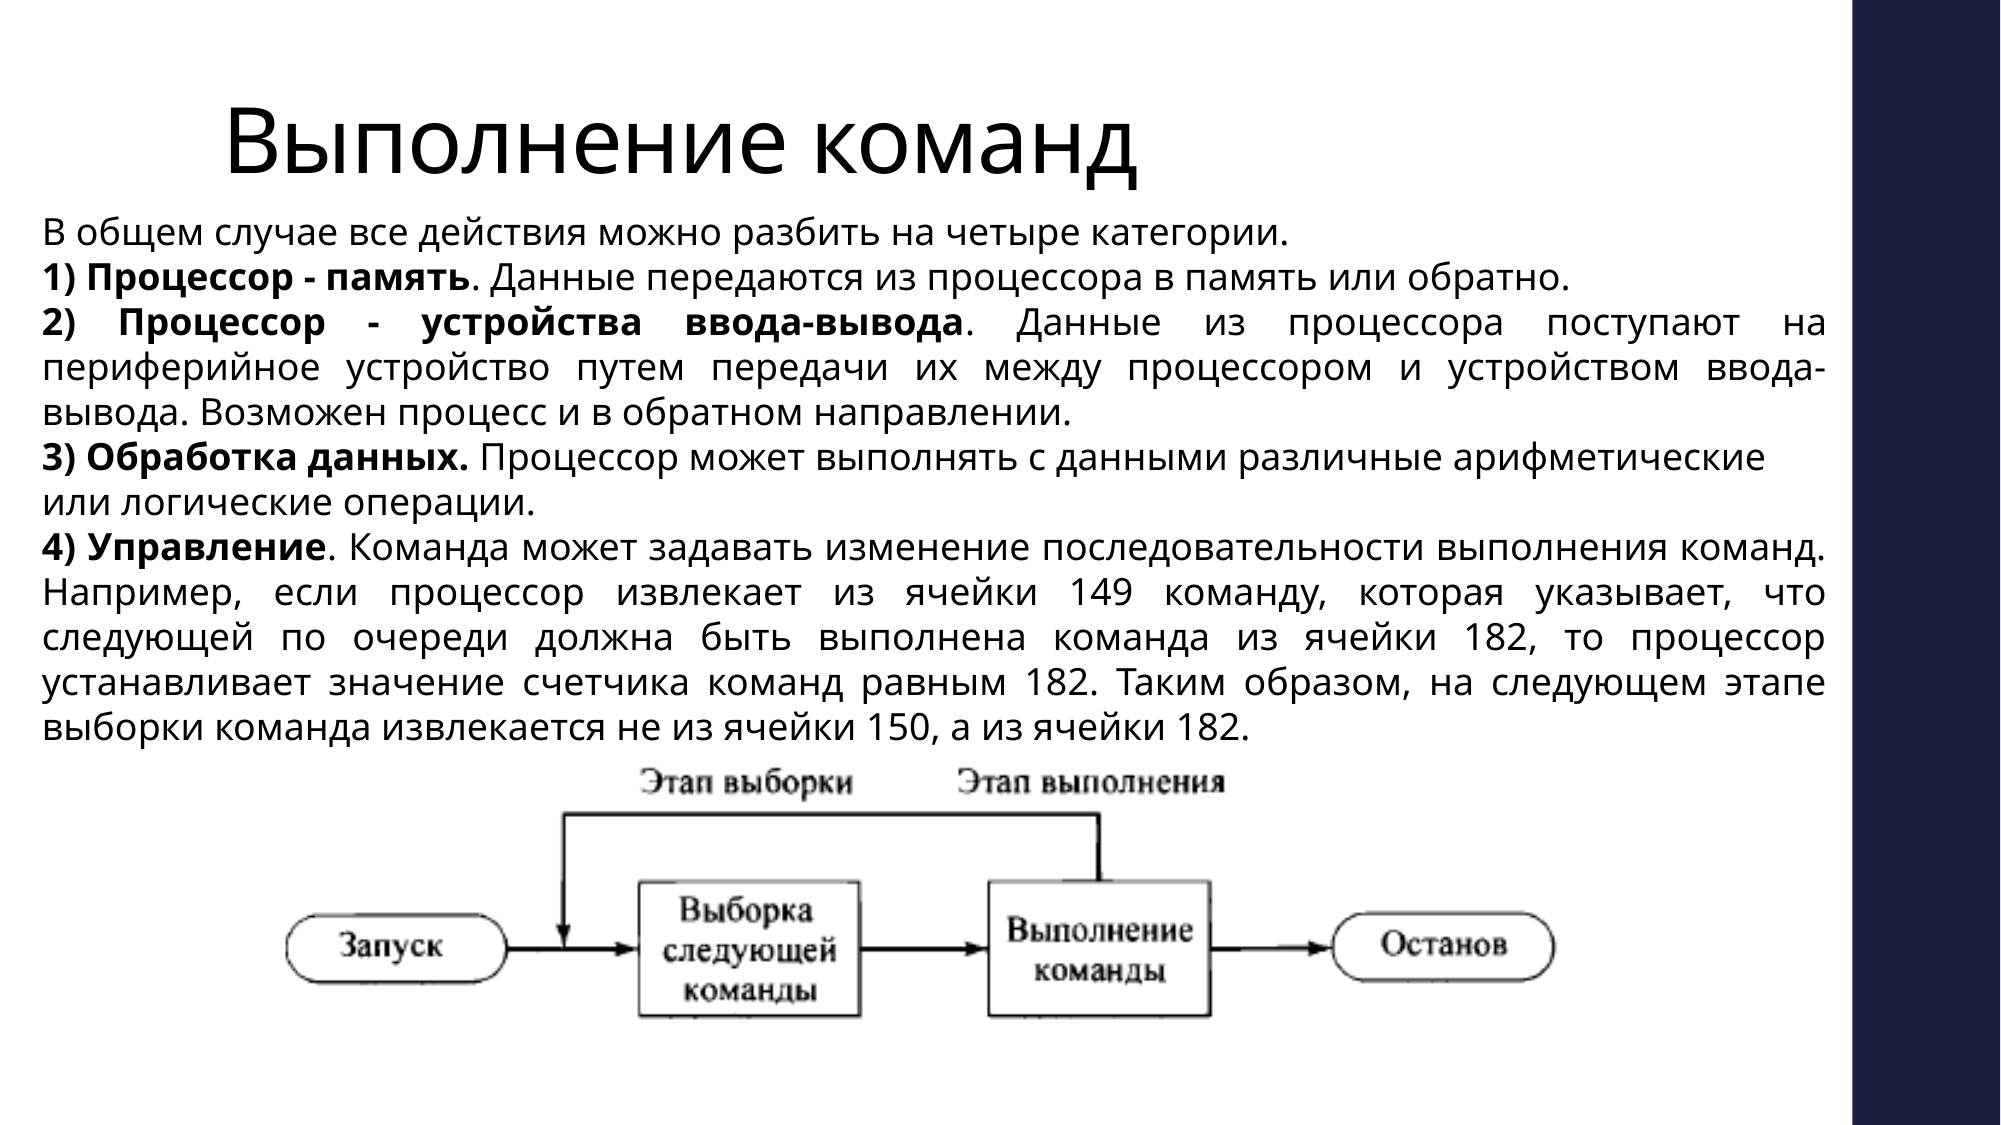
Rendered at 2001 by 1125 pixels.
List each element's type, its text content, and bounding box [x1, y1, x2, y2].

title Выполнение команд [206, 60, 1797, 200]
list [242, 747, 1625, 1044]
text_box В общем случае все действия можно разбить на четыре категории. 1) Процессор - память. Данные передаются из процессора в память или обратно. 2) Процессор - устройства ввода-вывода. Данные из процессора поступают на периферийное устройство путем передачи их между процессором и устройством ввода-вывода. Возможен процесс и в обратном направлении. 3) Обработка данных. Процессор может выполнять с данными различные арифметические или логические операции. 4) Управление. Команда может задавать изменение последовательности выполнения команд. Например, если процессор извлекает из ячейки 149 команду, которая указывает, что следующей по очереди должна быть выполнена команда из ячейки 182, то процессор устанавливает значение счетчика команд равным 182. Таким образом, на следующем этапе выборки команда извлекается не из ячейки 150, а из ячейки 182. [26, 200, 1843, 756]
